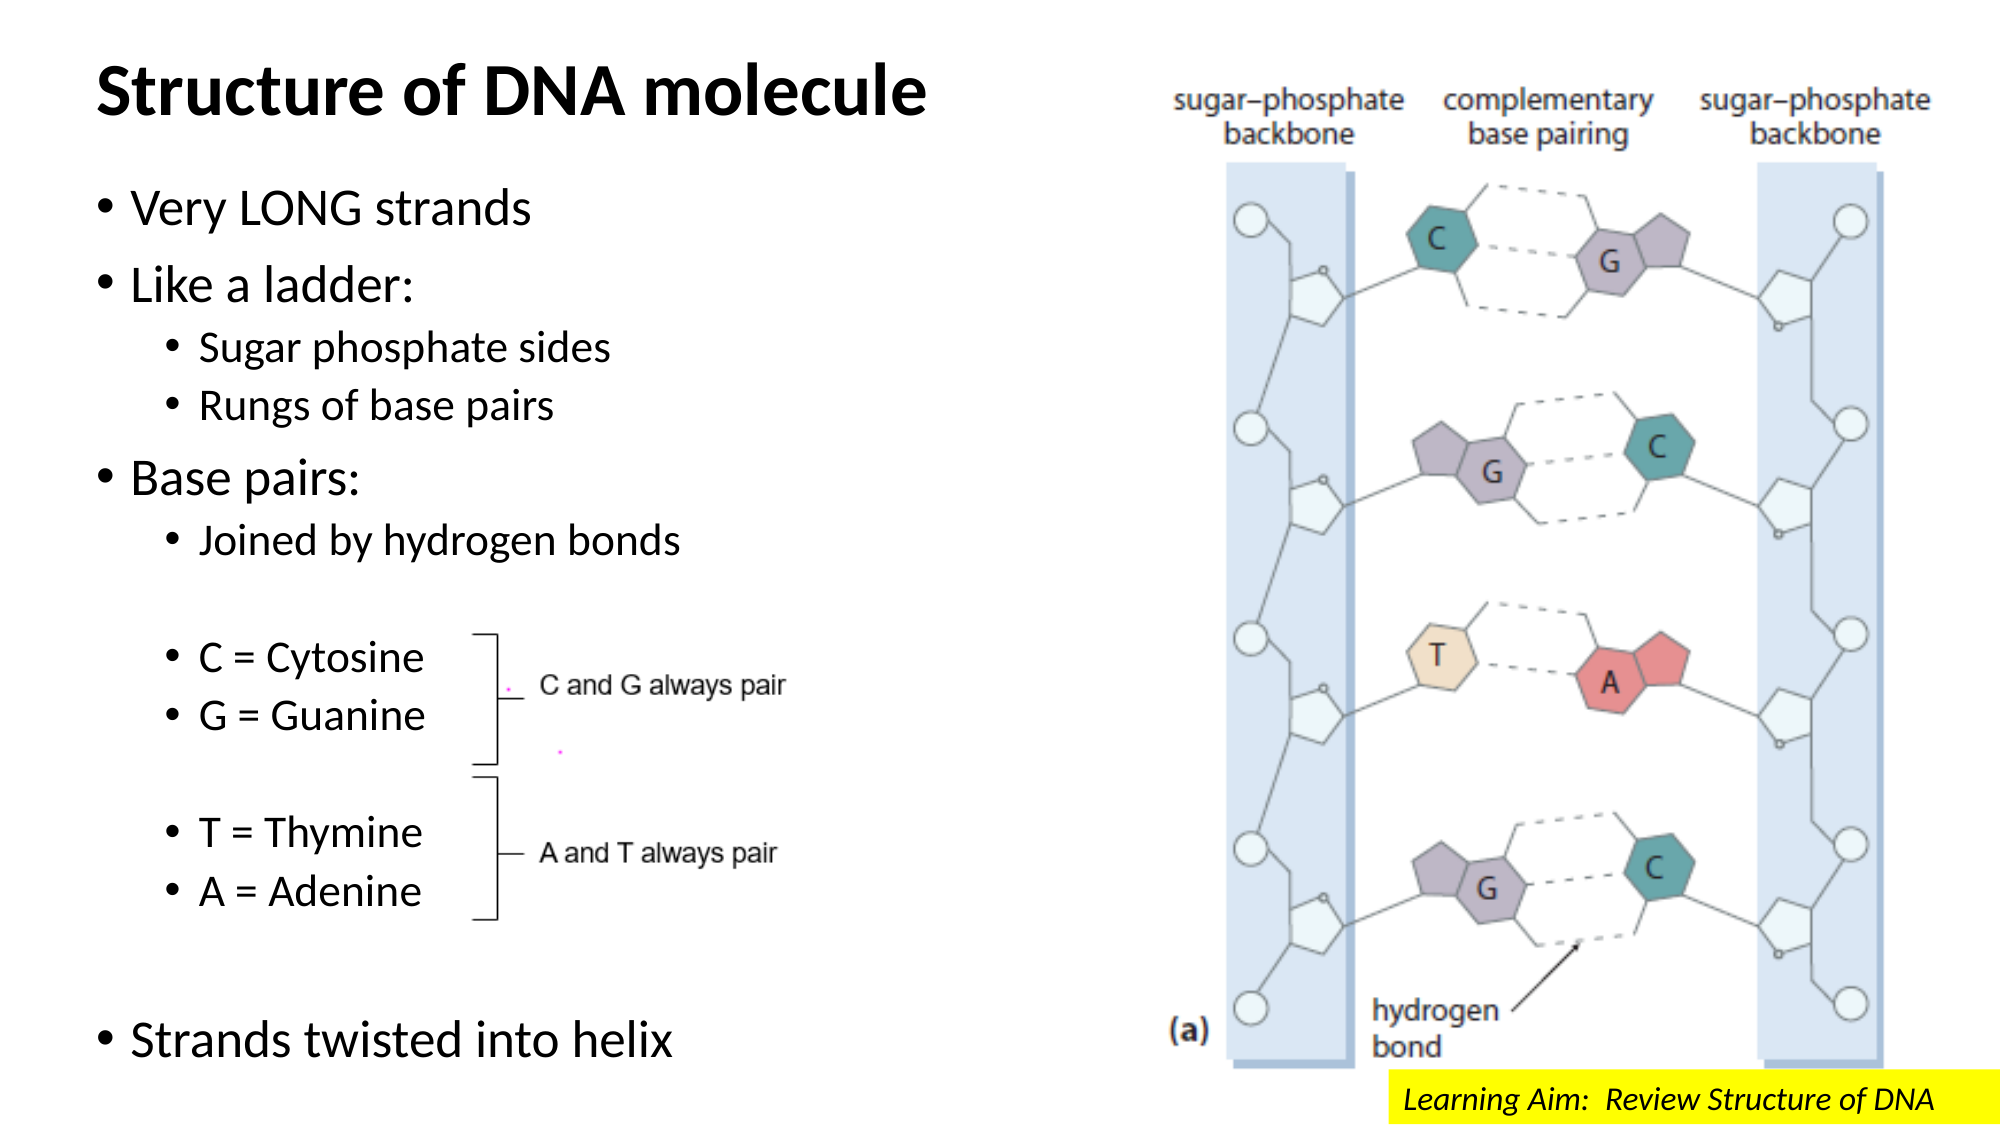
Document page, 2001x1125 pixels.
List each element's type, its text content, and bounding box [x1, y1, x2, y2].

list Very LONG strands Like a ladder: Sugar phosphate sides Rungs of base pairs Base pairs: Joined by hydrogen bonds C = Cytosine G = Guanine T = Thymine A = Adenine Strands twisted into helix [81, 172, 1036, 1083]
title Structure of DNA molecule [81, 45, 1142, 138]
picture [460, 615, 796, 935]
picture [1142, 44, 1951, 1083]
text_box Learning Aim: Review Structure of DNA [1388, 1069, 2000, 1125]
